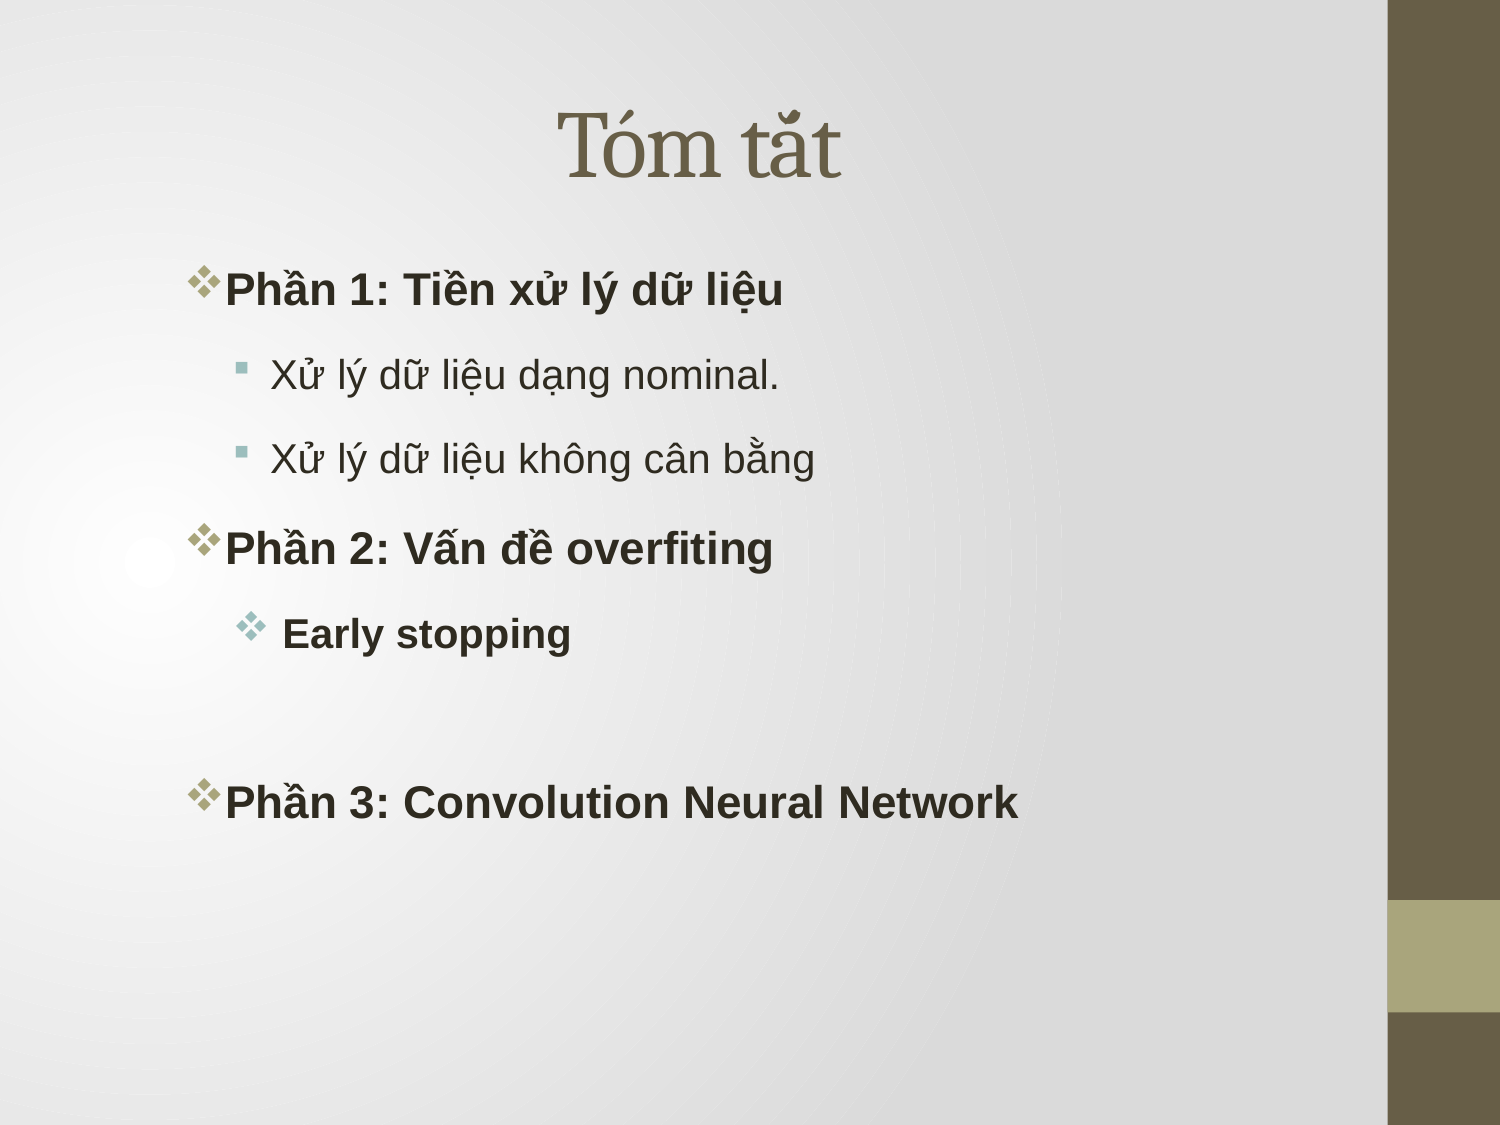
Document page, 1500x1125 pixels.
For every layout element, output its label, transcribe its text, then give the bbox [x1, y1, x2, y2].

list Phần 1: Tiền xử lý dữ liệu Xử lý dữ liệu dạng nominal. Xử lý dữ liệu không cân bằng Phần 2: Vấn đề overfiting Early stopping Phần 3: Convolution Neural Network [150, 233, 1125, 850]
title Tóm tắt [75, 45, 1325, 233]
